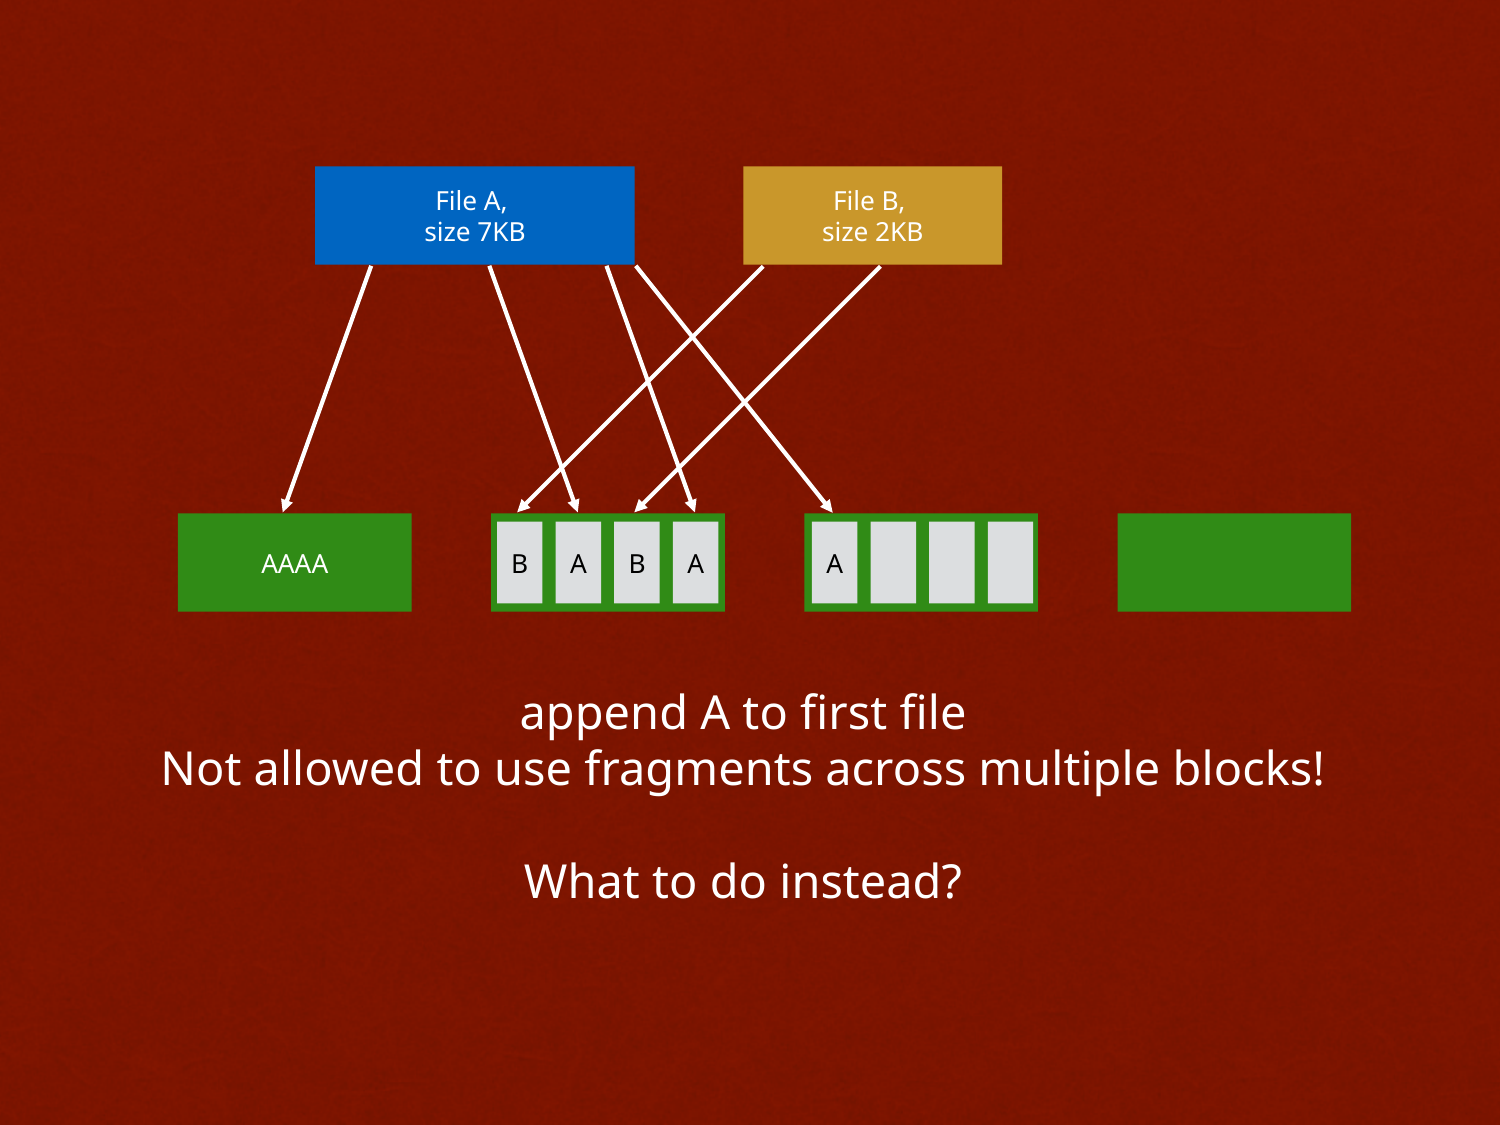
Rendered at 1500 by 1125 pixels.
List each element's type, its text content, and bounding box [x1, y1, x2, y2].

text_box [517, 382, 648, 513]
text_box [870, 521, 917, 604]
text_box File A, size 7KB [315, 166, 635, 265]
text_box [281, 265, 372, 513]
text_box append A to first file Not allowed to use fragments across multiple blocks! What to do instead? [154, 676, 1332, 914]
text_box AAAA [177, 513, 412, 612]
text_box [1117, 513, 1352, 612]
text_box [804, 513, 1038, 612]
text_box A [555, 521, 602, 604]
text_box [929, 521, 975, 604]
text_box A [672, 521, 719, 604]
text_box [634, 468, 678, 513]
text_box [491, 513, 725, 612]
text_box [987, 521, 1034, 604]
text_box A [811, 521, 858, 604]
text_box [562, 468, 580, 513]
text_box B [497, 521, 543, 604]
text_box File B, size 2KB [743, 166, 1003, 265]
text_box [635, 265, 833, 513]
text_box [606, 265, 697, 513]
text_box B [614, 521, 660, 604]
